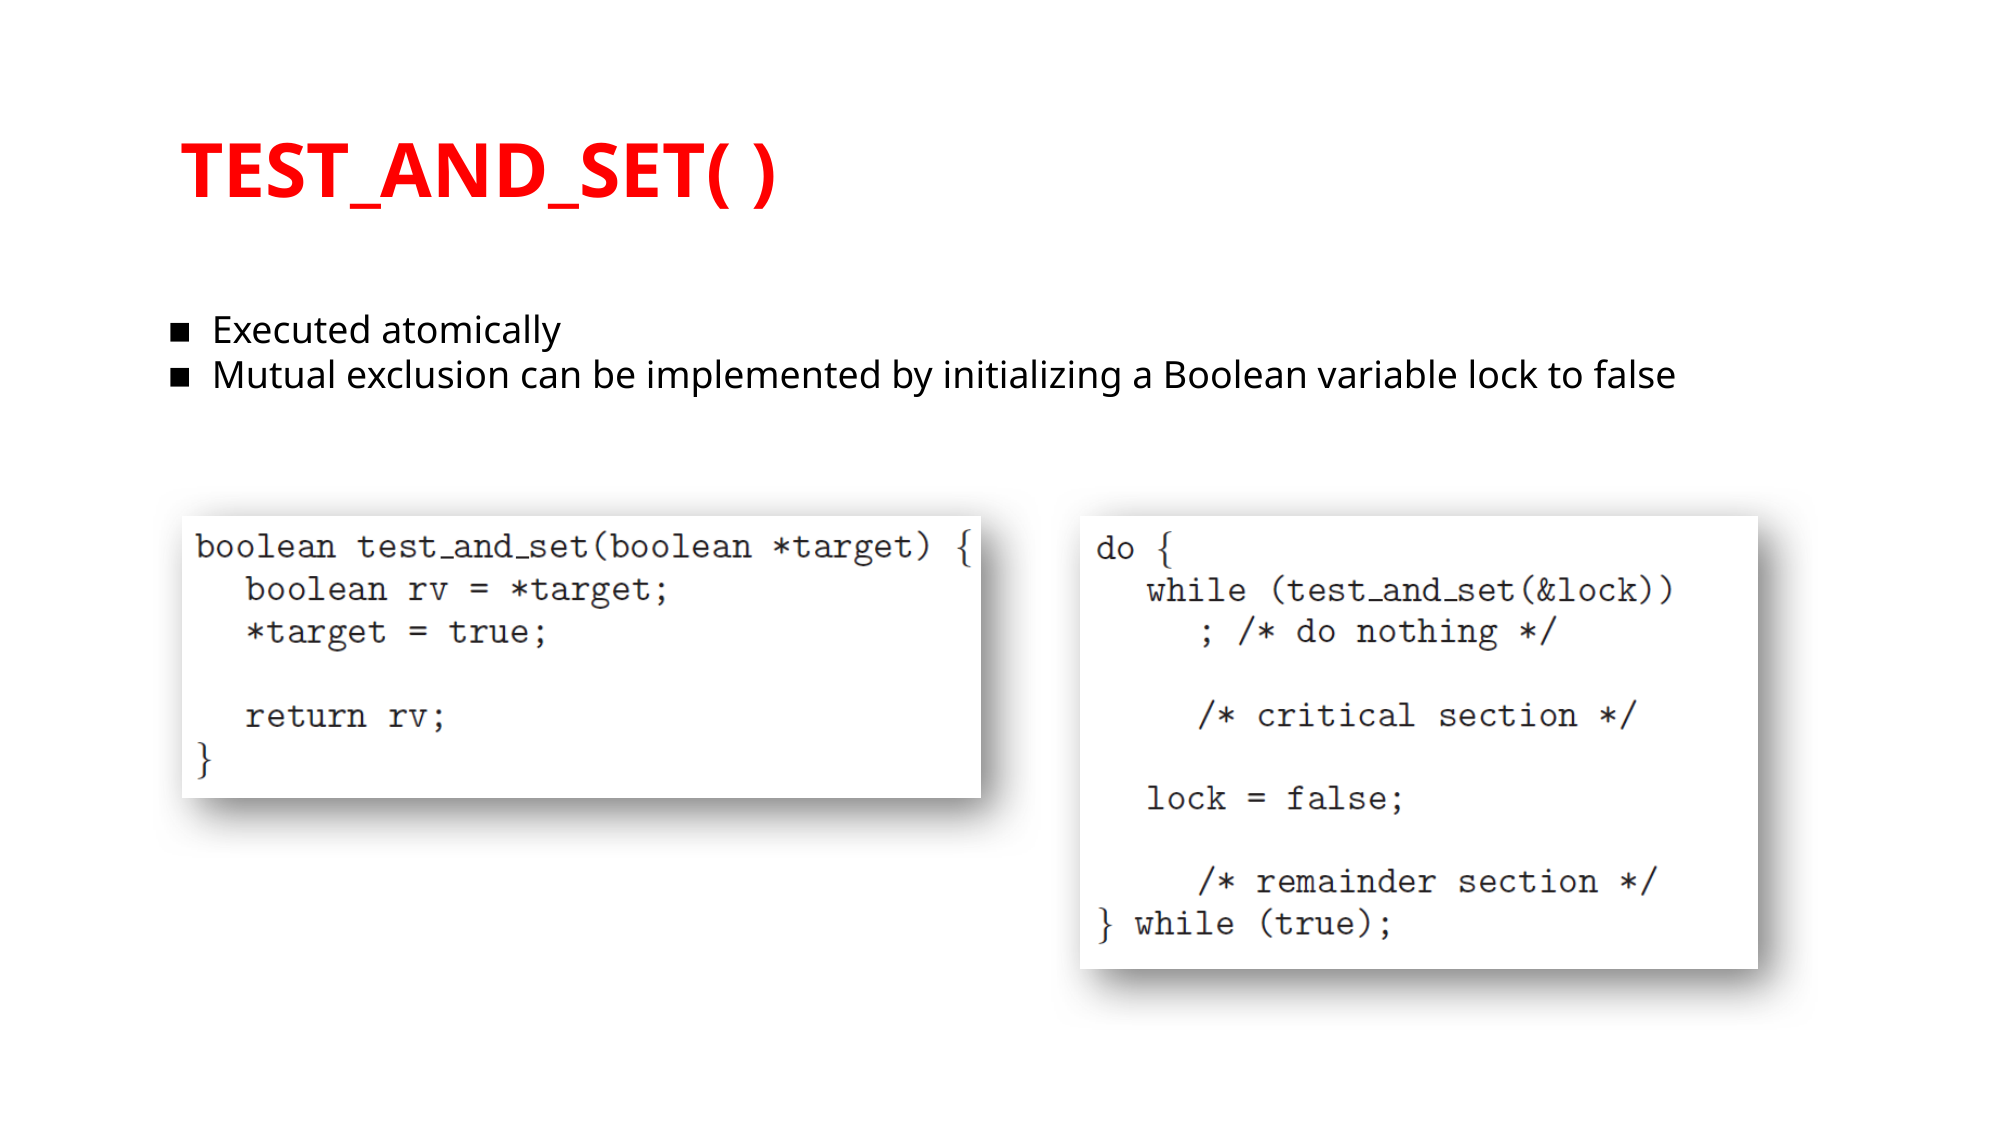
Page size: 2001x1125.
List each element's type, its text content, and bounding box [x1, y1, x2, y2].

picture [182, 515, 981, 798]
picture [1080, 515, 1758, 970]
title TEST_AND_SET( ) [147, 73, 1421, 273]
text_box Executed atomically Mutual exclusion can be implemented by initializing a Boolean variable lock to false [150, 298, 1812, 415]
